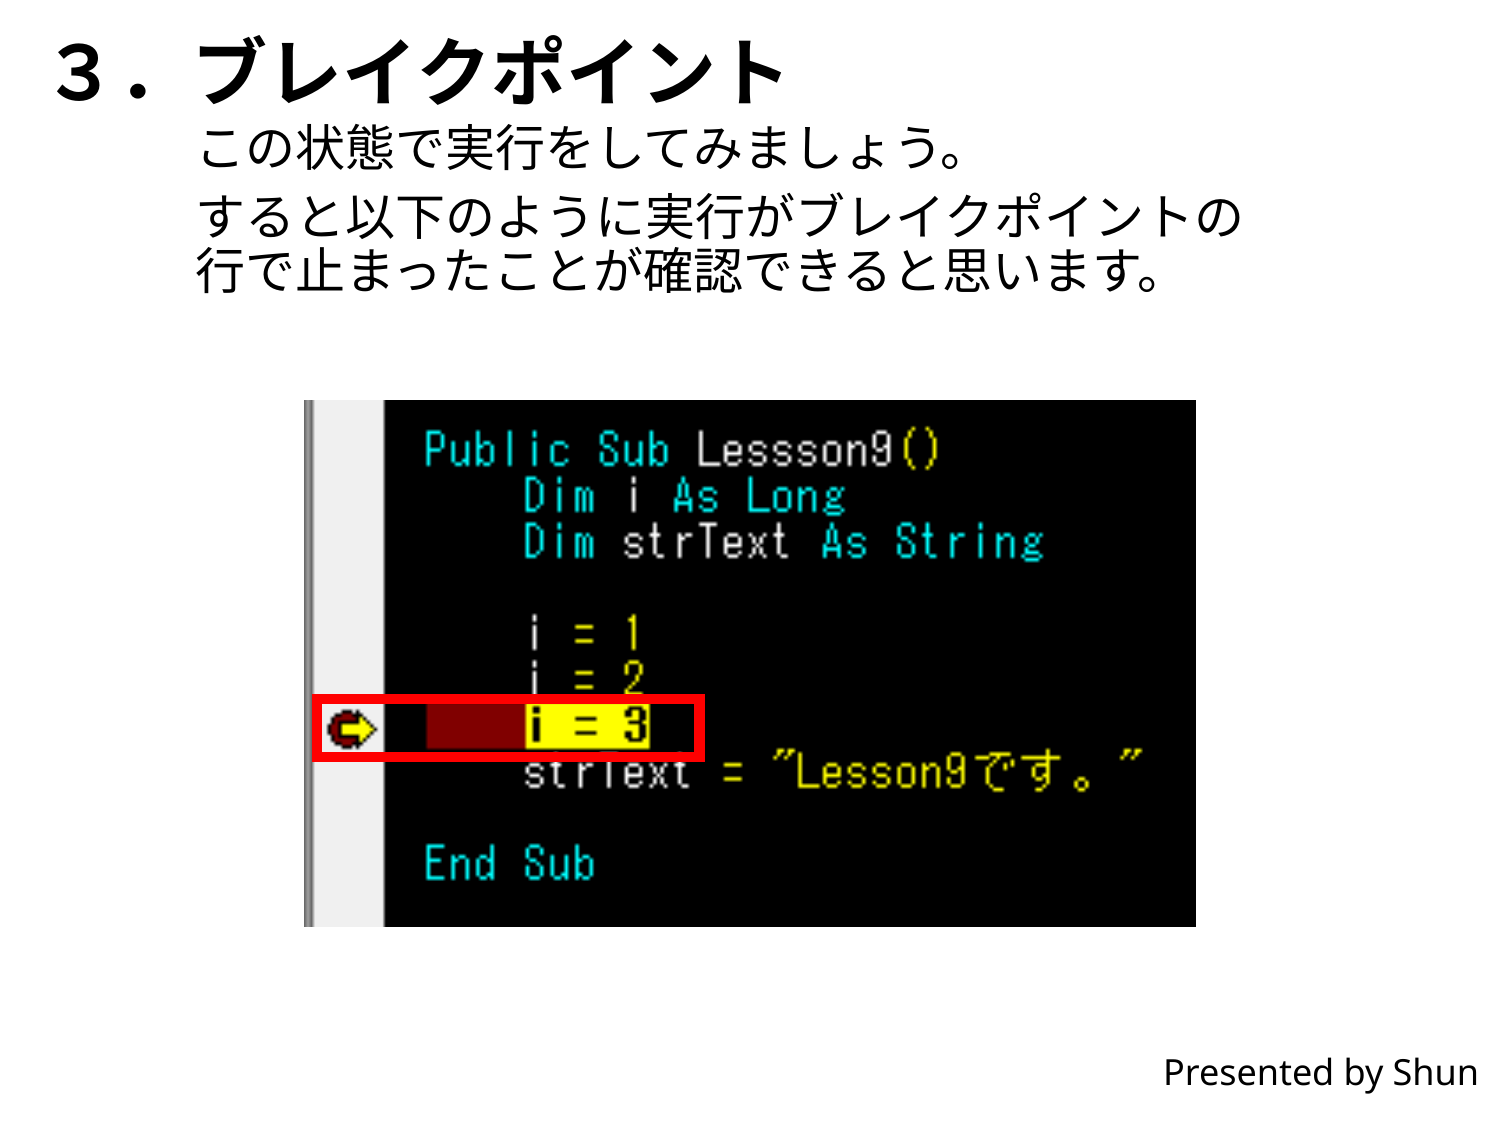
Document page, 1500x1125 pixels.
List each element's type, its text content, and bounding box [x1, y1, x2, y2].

title ３．ブレイクポイント [27, 25, 1187, 125]
subtitle この状態で実行をしてみましょう。 すると以下のように実行がブレイクポイントの行で止まったことが確認できると思います。 [180, 115, 1305, 771]
text_box Presented by Shun [1142, 1047, 1500, 1125]
picture [304, 400, 1196, 927]
